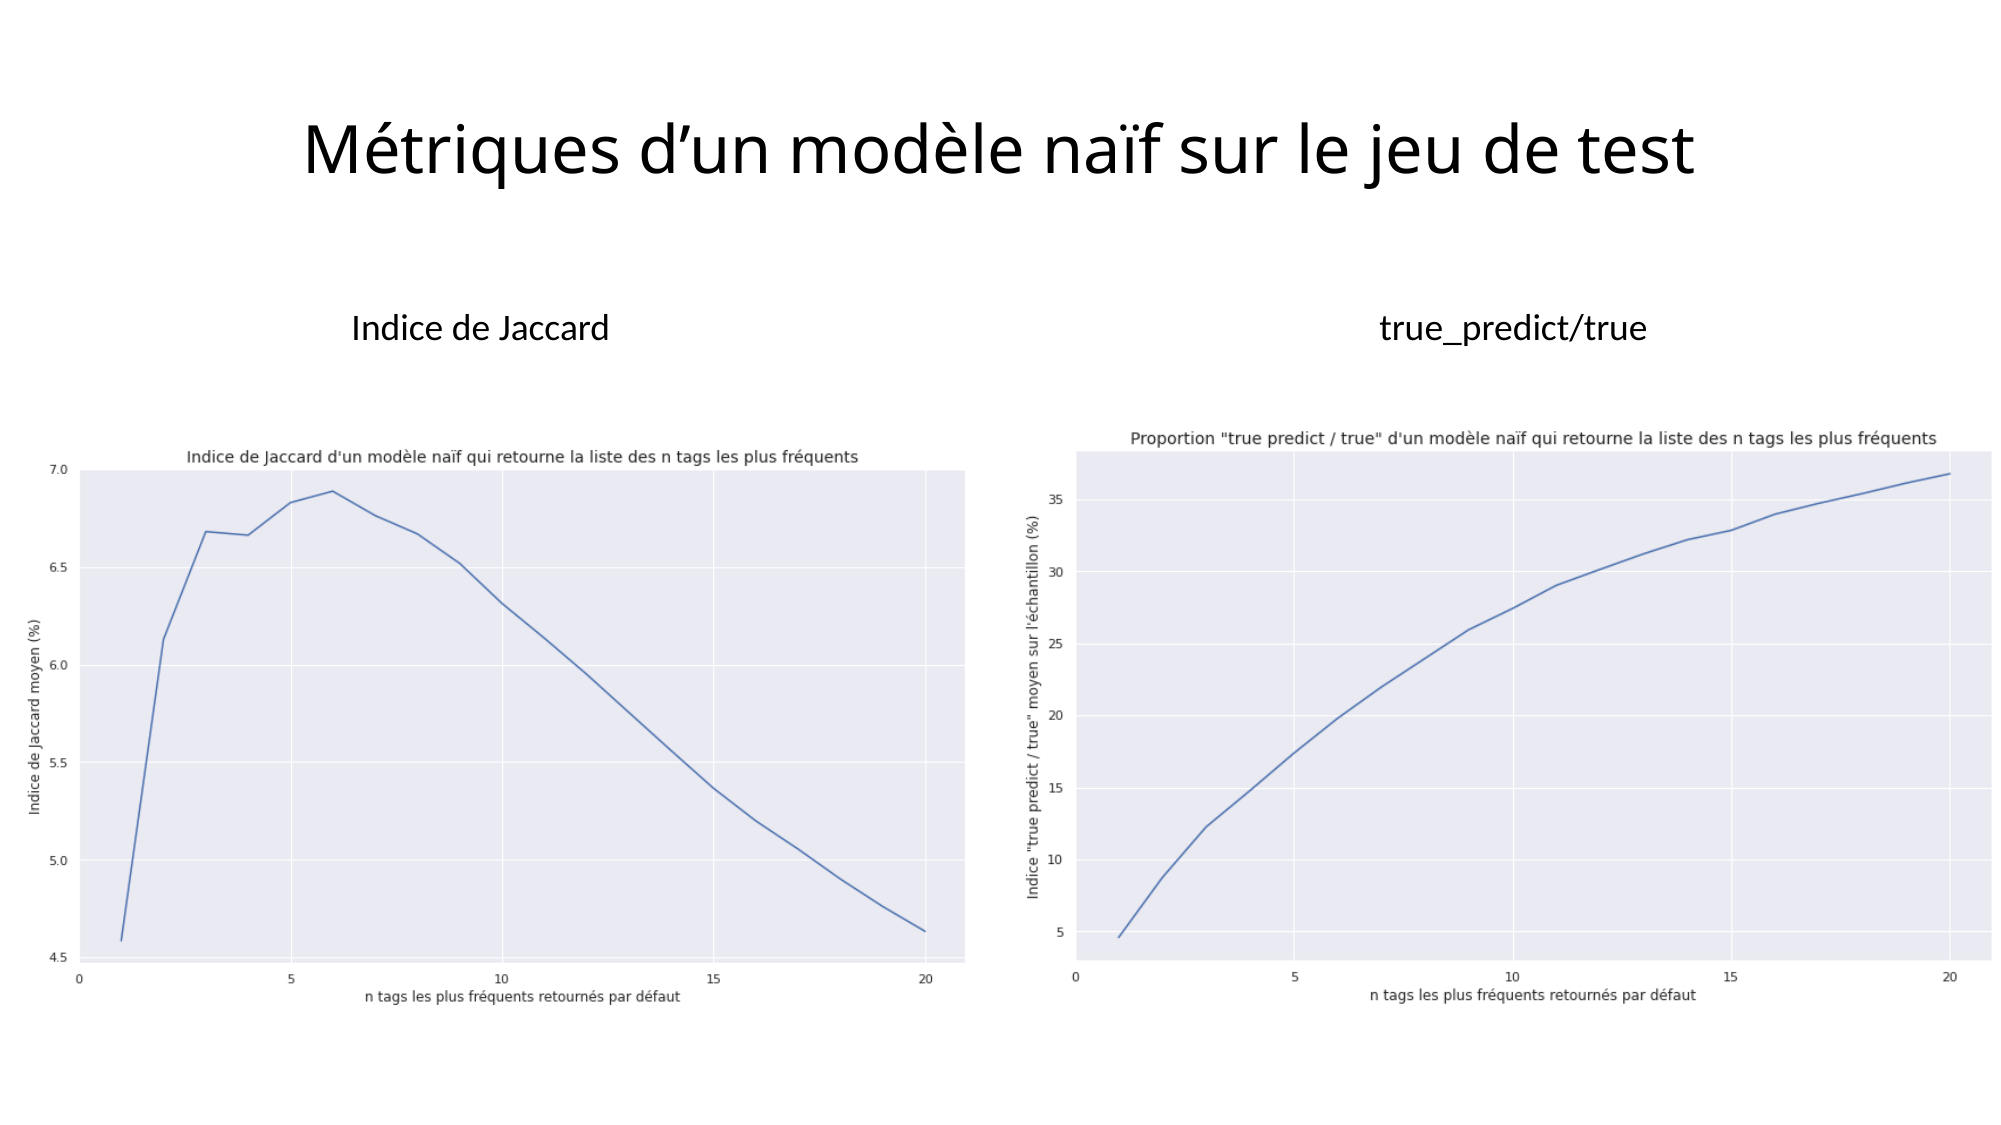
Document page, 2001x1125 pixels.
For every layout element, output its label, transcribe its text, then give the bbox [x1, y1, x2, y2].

text_box Indice de Jaccard [336, 295, 626, 356]
picture [21, 441, 973, 1013]
text_box true_predict/true [1364, 295, 1664, 356]
picture [1019, 422, 2000, 1013]
title Métriques d’un modèle naïf sur le jeu de test [137, 93, 1863, 210]
